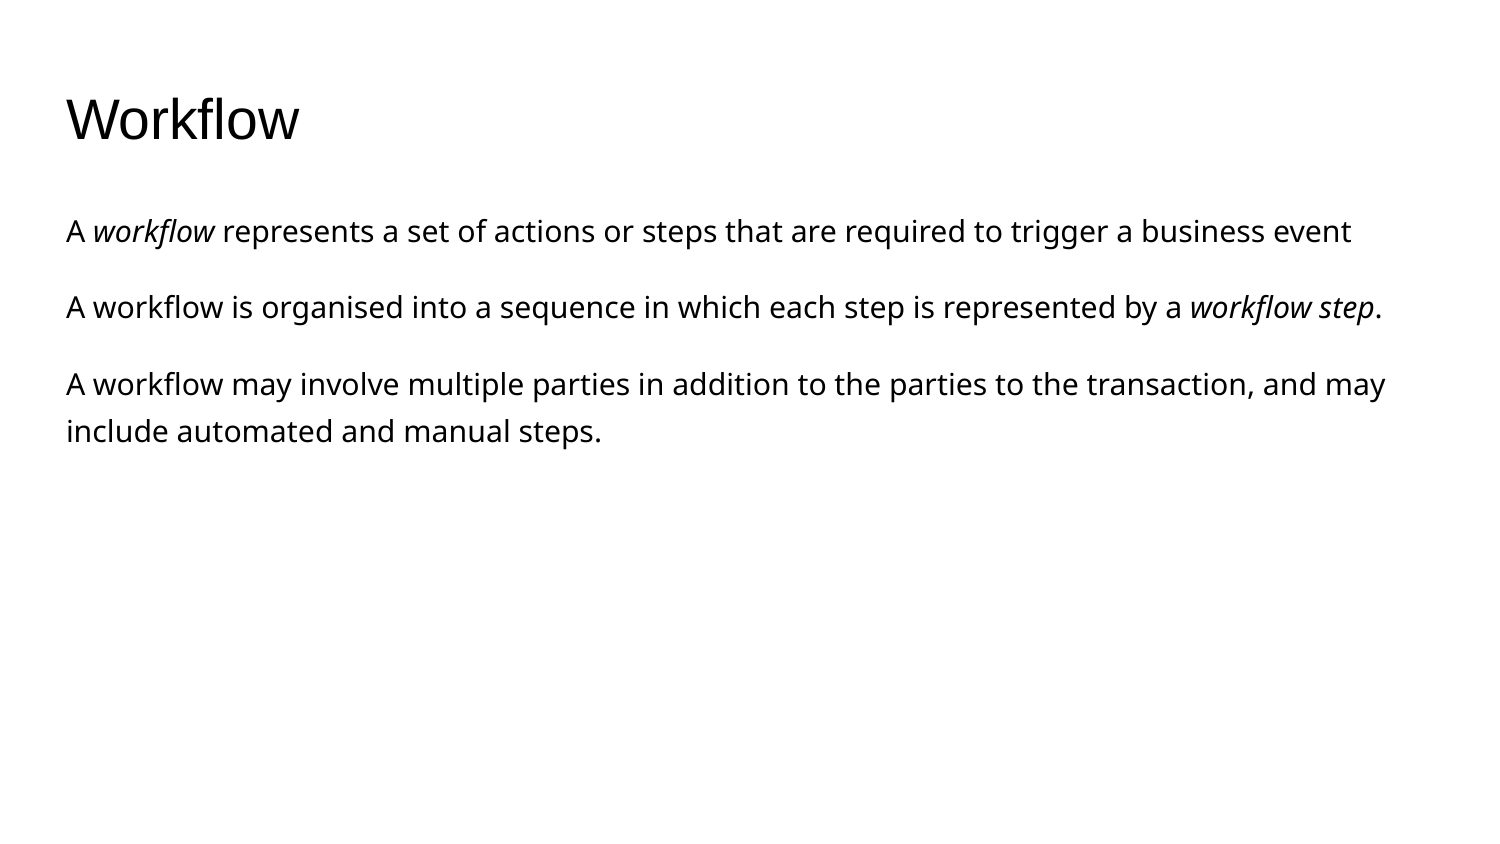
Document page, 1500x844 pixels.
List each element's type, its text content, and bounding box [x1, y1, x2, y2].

title Workflow [51, 72, 1449, 167]
list A workflow represents a set of actions or steps that are required to trigger a business event A workflow is organised into a sequence in which each step is represented by a workflow step. A workflow may involve multiple parties in addition to the parties to the transaction, and may include automated and manual steps. [51, 189, 1449, 750]
